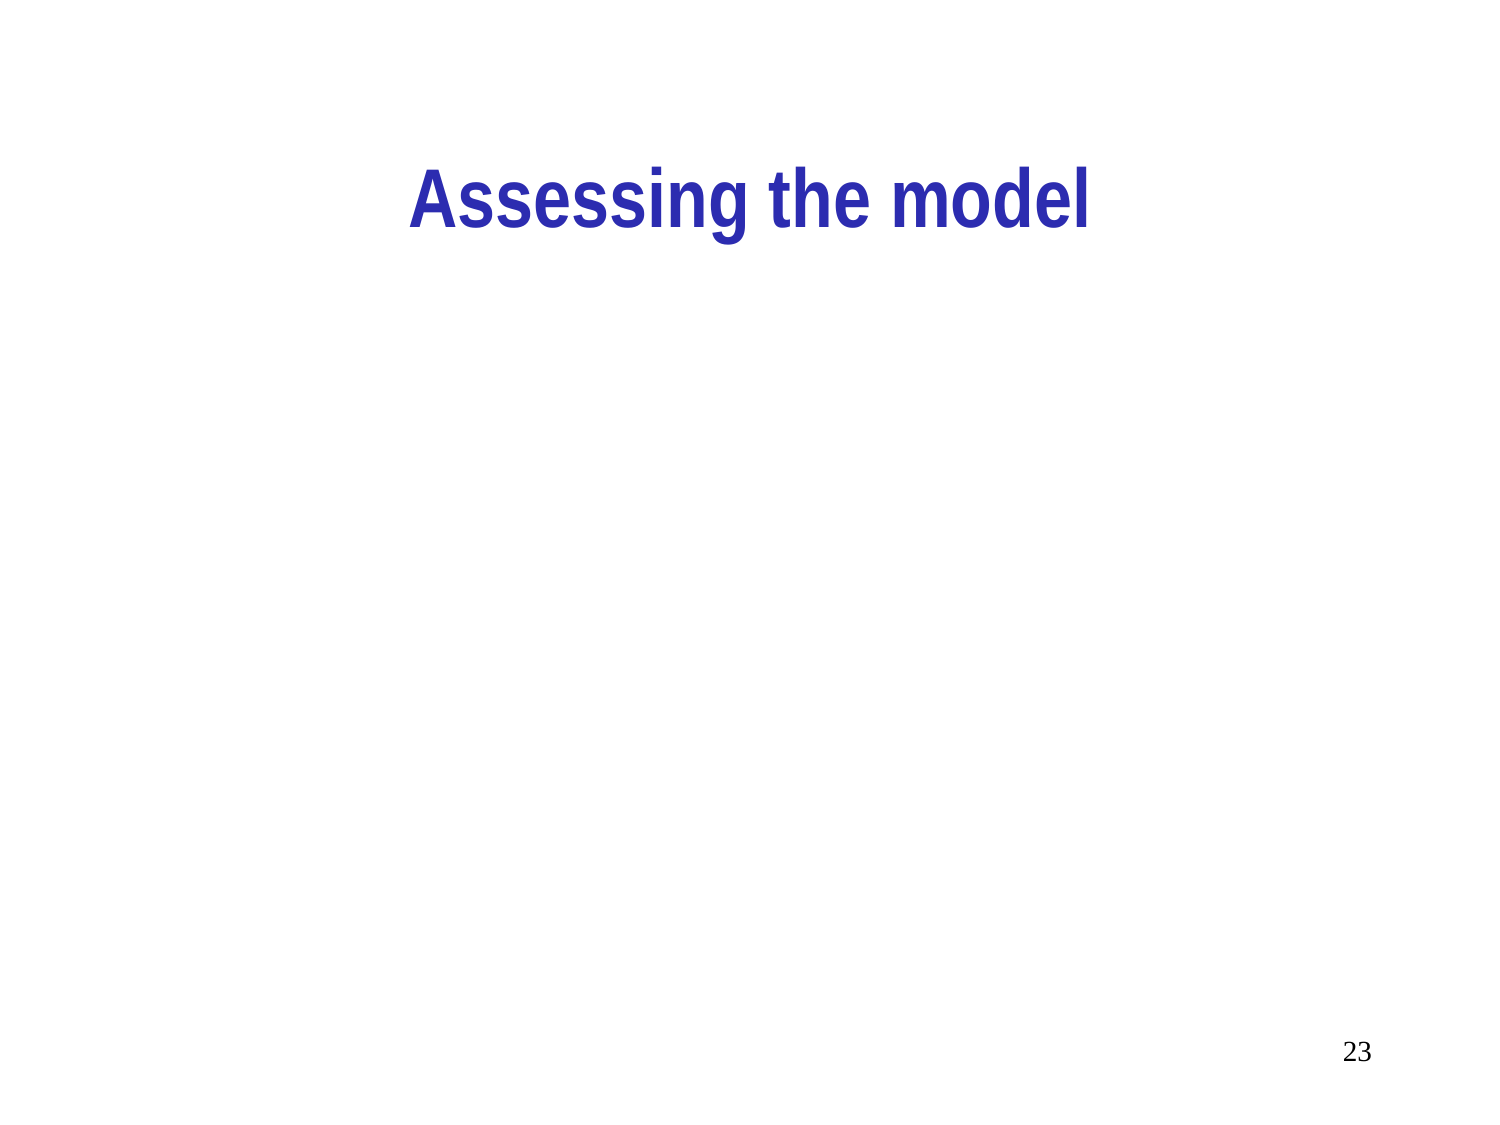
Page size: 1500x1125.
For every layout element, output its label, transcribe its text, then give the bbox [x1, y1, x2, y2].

slide_number 23 [1074, 1025, 1388, 1100]
title Assessing the model [112, 99, 1388, 288]
